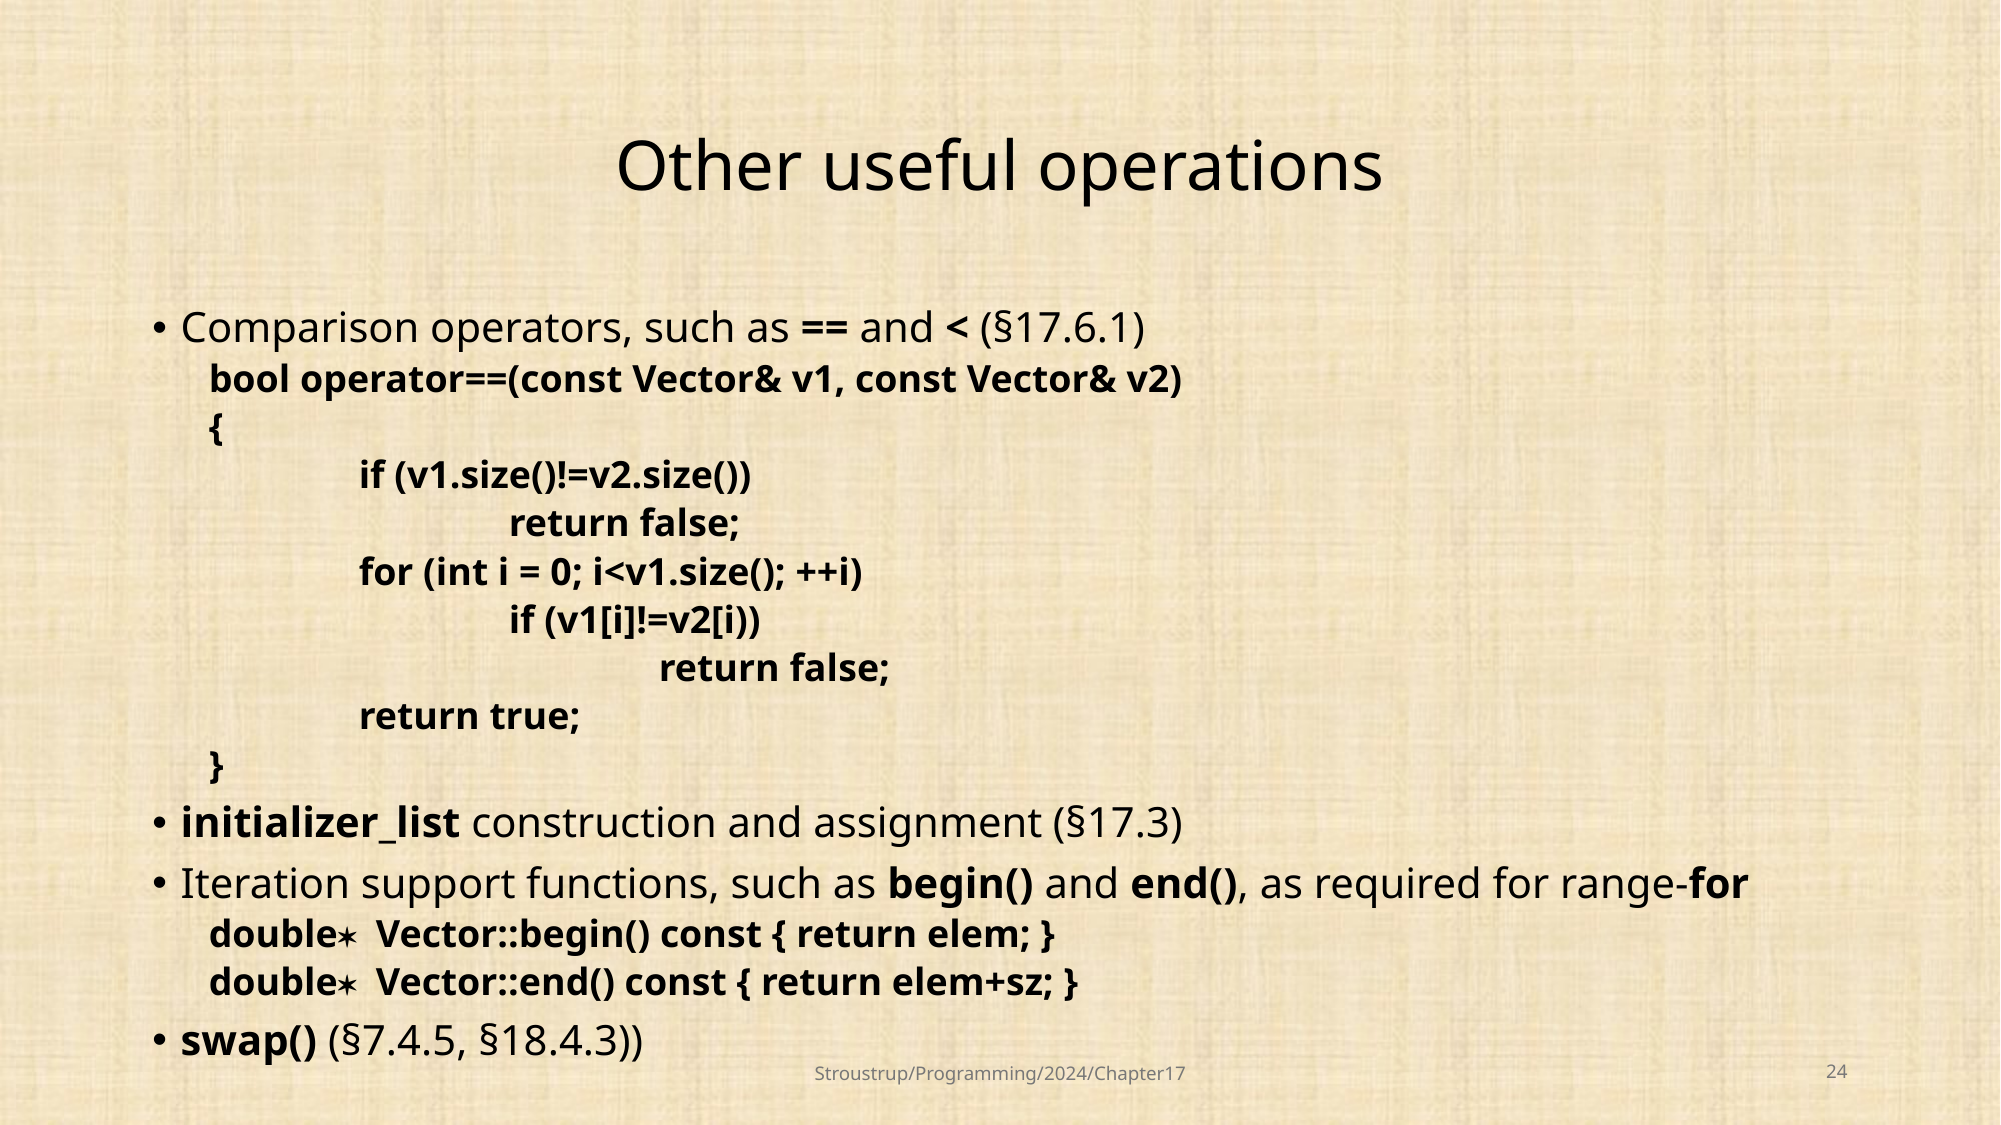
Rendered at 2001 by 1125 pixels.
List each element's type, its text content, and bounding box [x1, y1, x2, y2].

title Other useful operations [137, 59, 1863, 278]
list Comparison operators, such as == and < (§17.6.1) bool operator==(const Vector& v1, const Vector& v2) { if (v1.size()!=v2.size()) return false; for (int i = 0; i<v1.size(); ++i) if (v1[i]!=v2[i)) return false; return true; } initializer_list construction and assignment (§17.3) Iteration support functions, such as begin() and end(), as required for range-for double* Vector::begin() const { return elem; } double* Vector::end() const { return elem+sz; } swap() (§7.4.5, §18.4.3)) [137, 299, 1863, 1014]
picture [0, 0, 2001, 1125]
slide_number 24 [1412, 1042, 1863, 1103]
footer Stroustrup/Programming/2024/Chapter17 [662, 1042, 1338, 1103]
